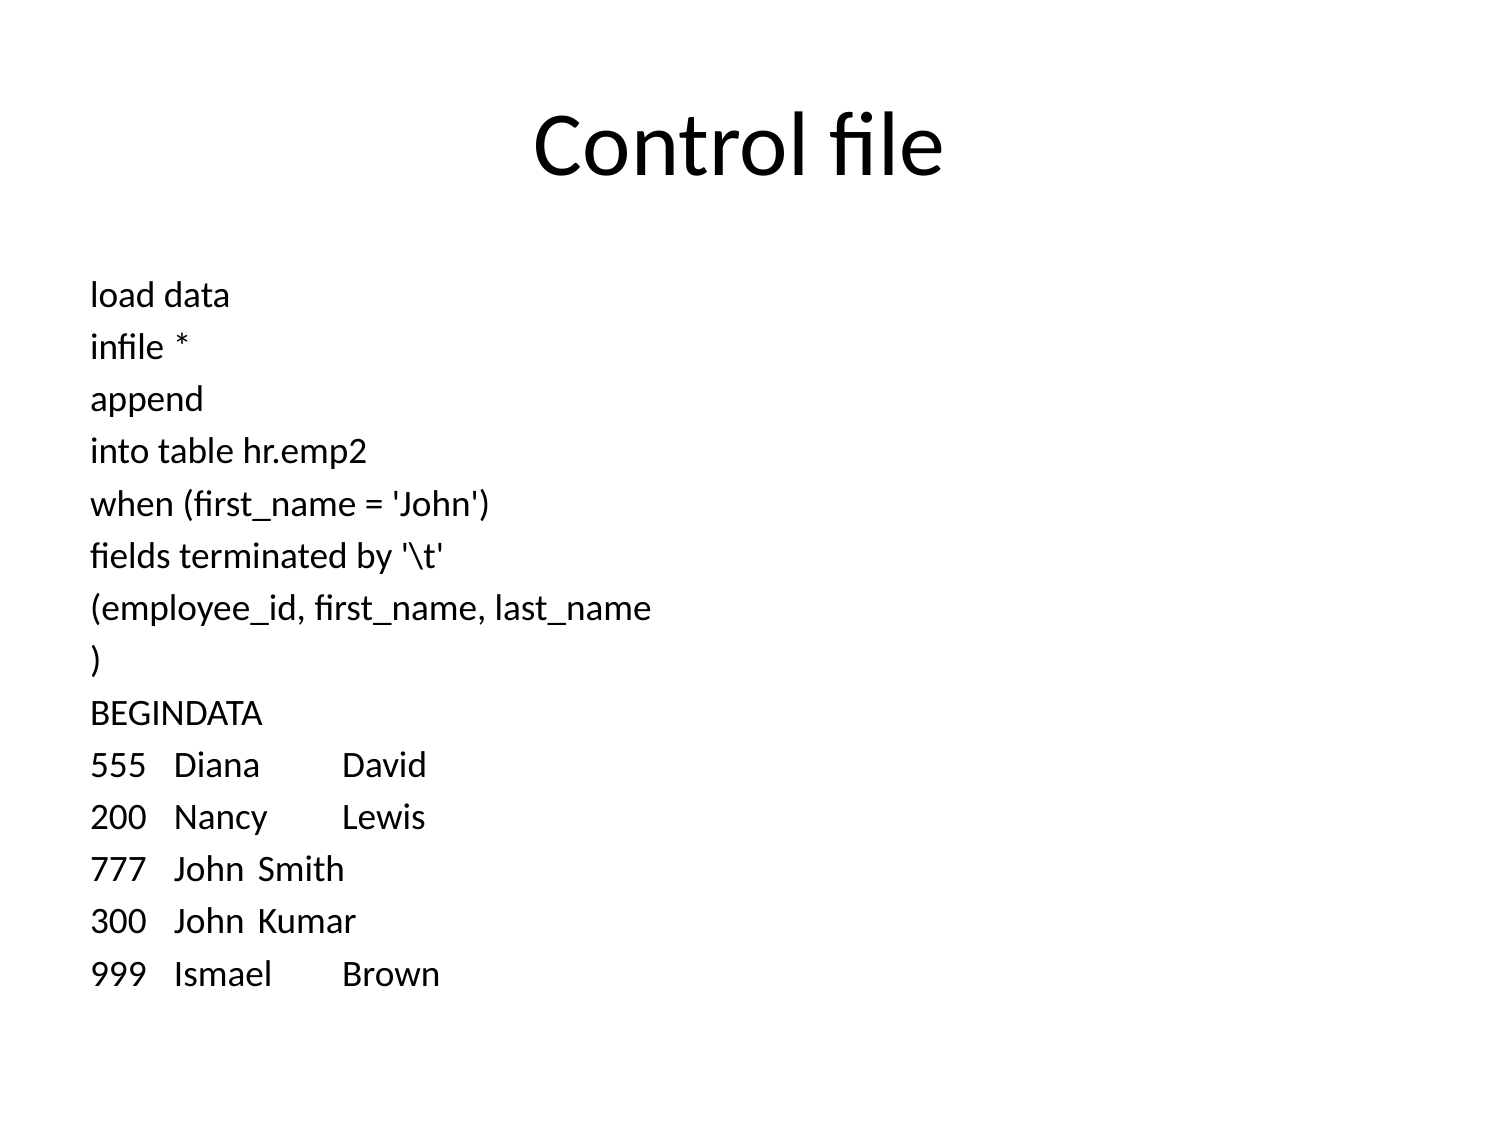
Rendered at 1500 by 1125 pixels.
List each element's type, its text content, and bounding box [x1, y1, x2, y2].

list load data infile * append into table hr.emp2 when (first_name = 'John') fields terminated by '\t' (employee_id, first_name, last_name ) BEGINDATA 555 Diana David 200 Nancy Lewis 777 John Smith 300 John Kumar 999 Ismael Brown [75, 262, 1425, 1005]
title Control file [75, 45, 1425, 233]
